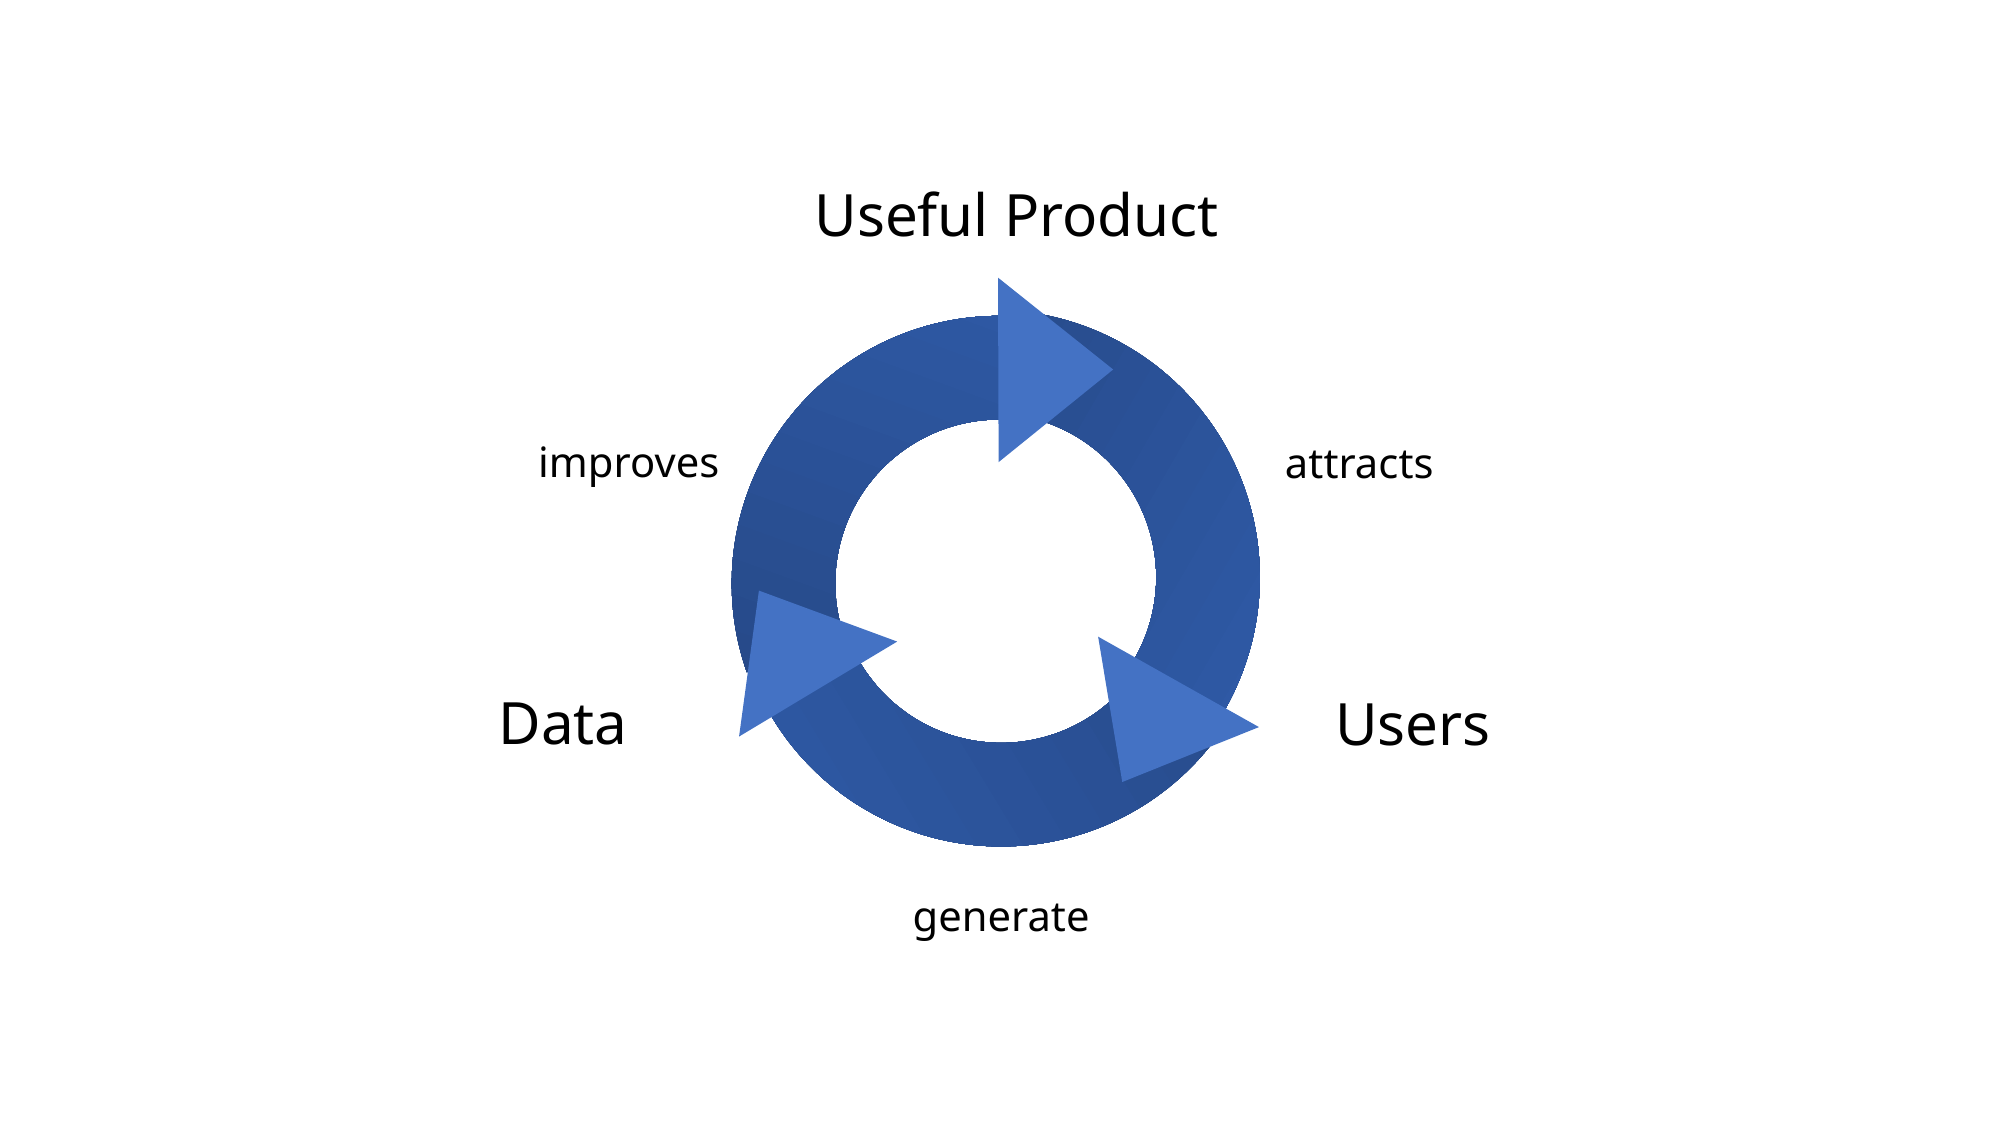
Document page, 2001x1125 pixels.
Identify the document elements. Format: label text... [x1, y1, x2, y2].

text_box attracts [1270, 429, 1449, 495]
text_box improves [523, 428, 732, 494]
text_box generate [897, 882, 1105, 948]
text_box Useful Product [799, 171, 1234, 256]
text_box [732, 308, 1269, 866]
text_box Data [483, 678, 643, 764]
text_box Users [1320, 679, 1506, 765]
